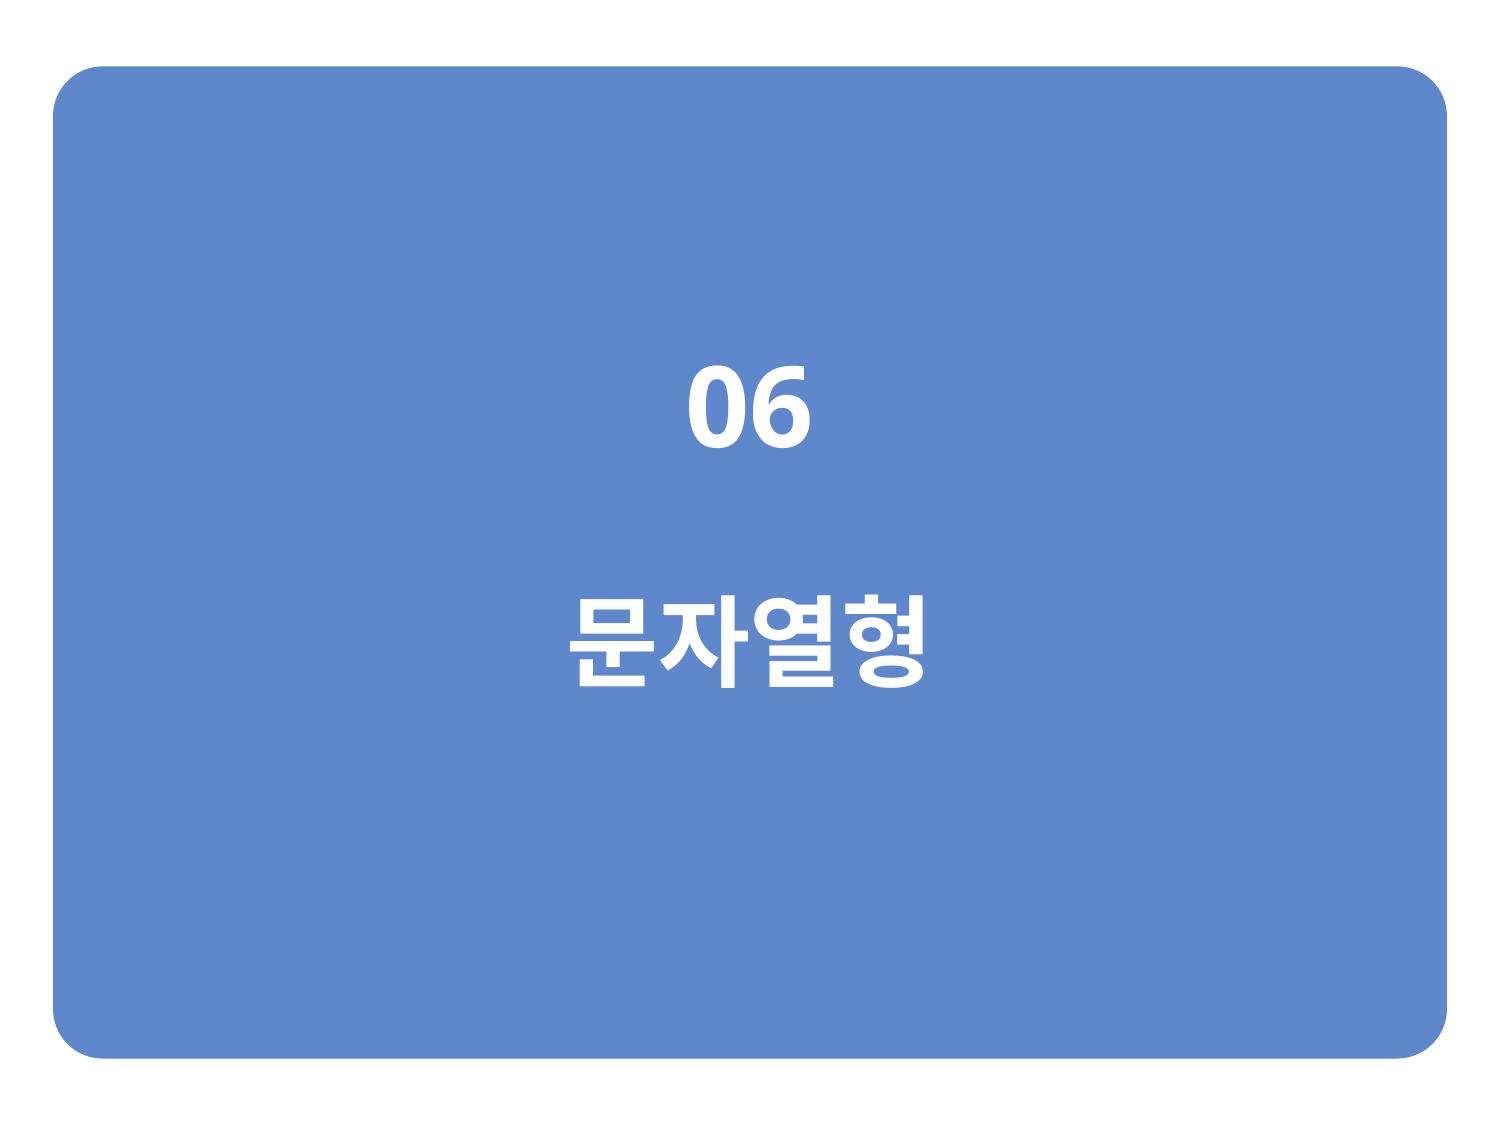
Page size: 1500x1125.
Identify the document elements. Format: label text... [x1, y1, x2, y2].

list 06 [117, 325, 1383, 480]
list 문자열형 [117, 562, 1383, 717]
